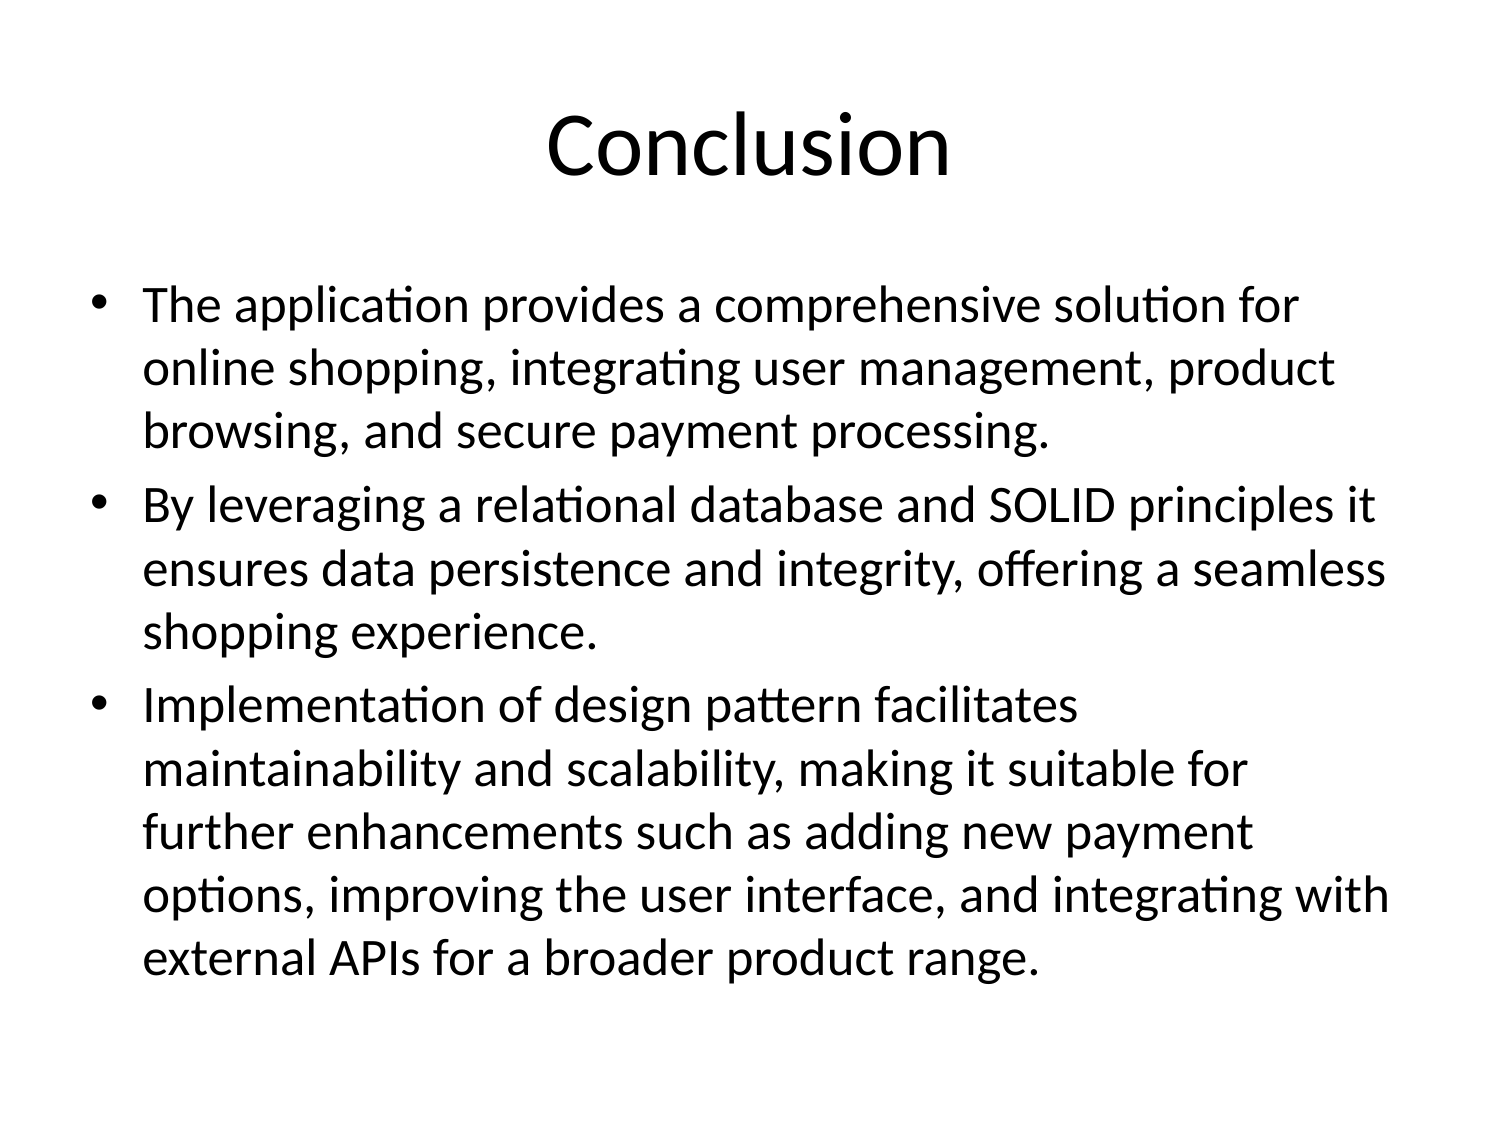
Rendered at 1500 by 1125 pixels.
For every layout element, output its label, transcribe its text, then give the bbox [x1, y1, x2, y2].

title Conclusion [75, 45, 1425, 233]
list The application provides a comprehensive solution for online shopping, integrating user management, product browsing, and secure payment processing. By leveraging a relational database and SOLID principles it ensures data persistence and integrity, offering a seamless shopping experience. Implementation of design pattern facilitates maintainability and scalability, making it suitable for further enhancements such as adding new payment options, improving the user interface, and integrating with external APIs for a broader product range. [75, 262, 1425, 1005]
